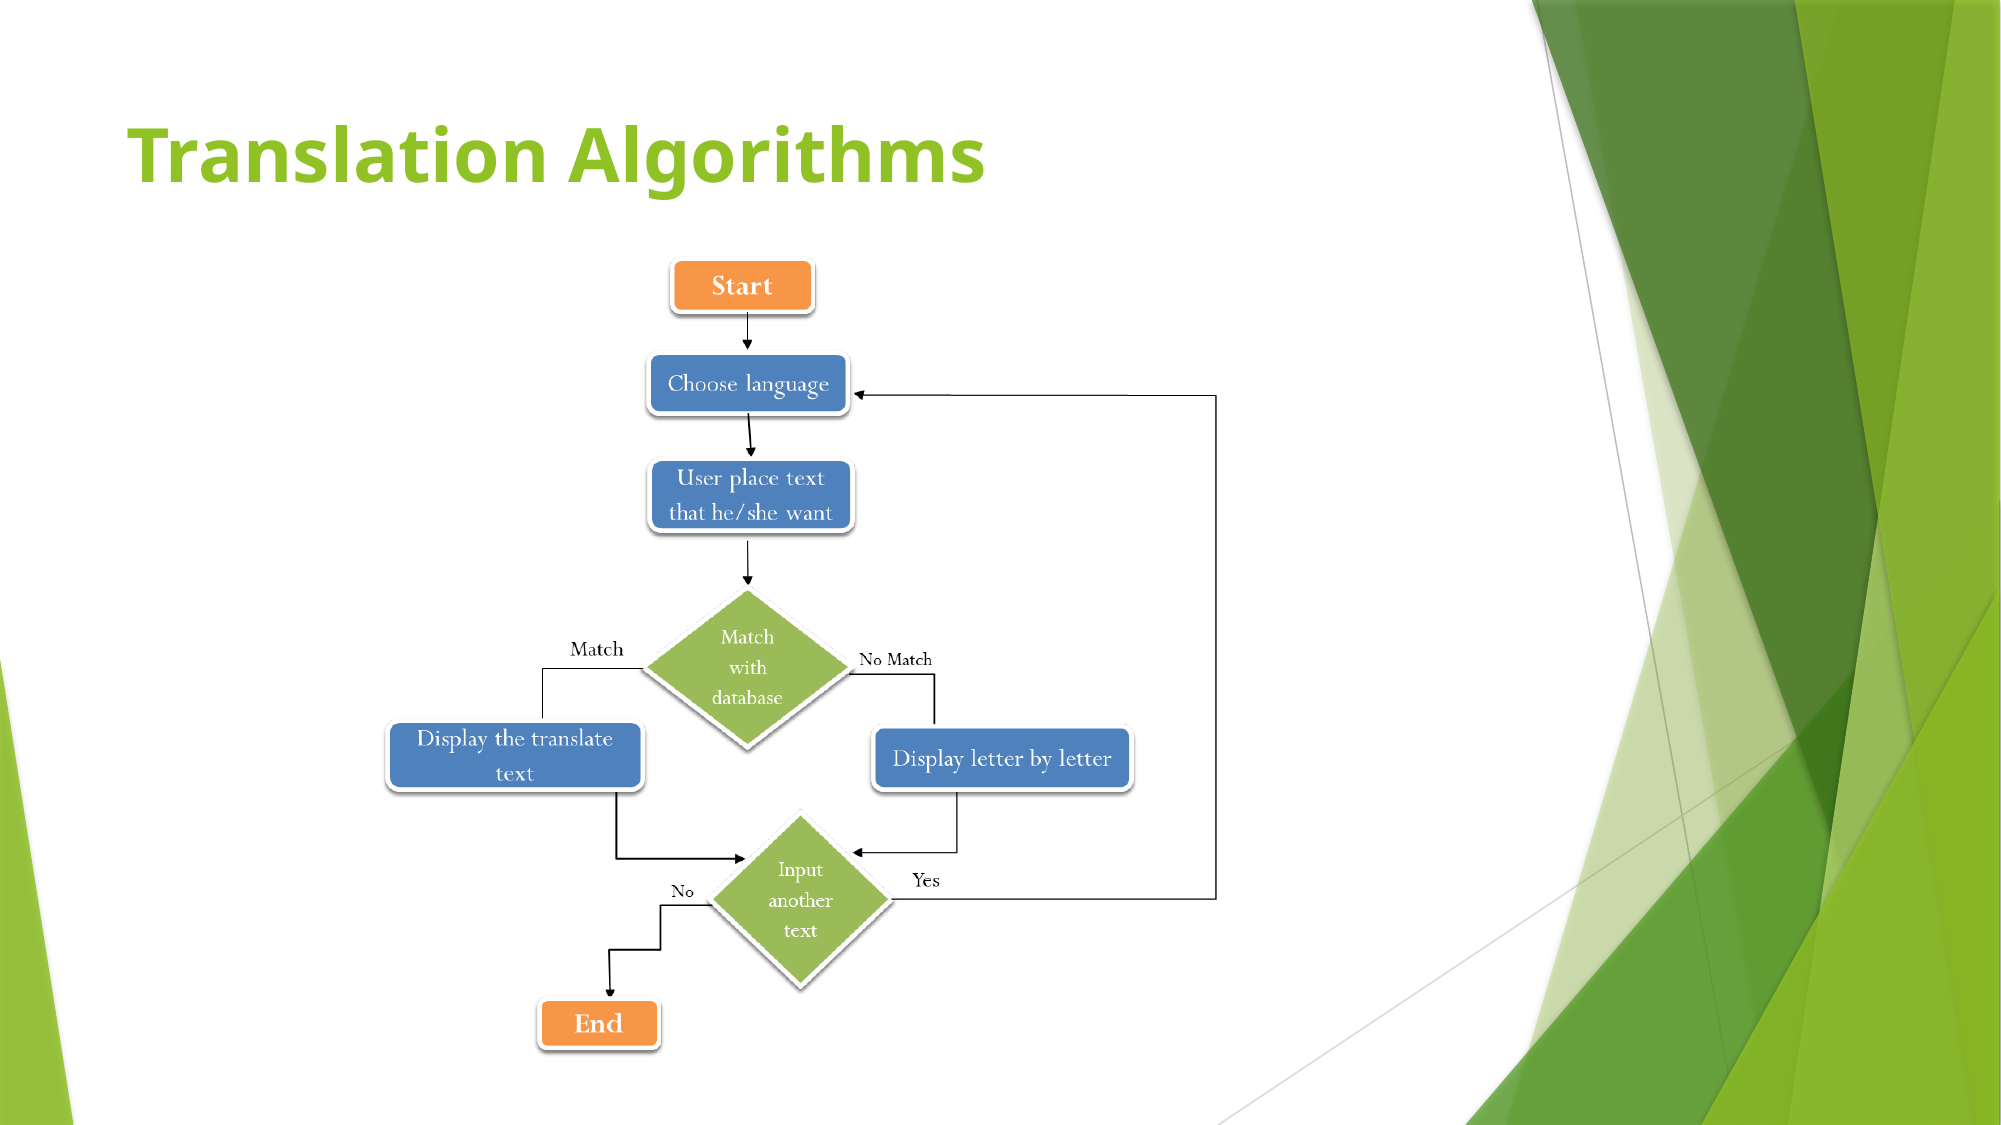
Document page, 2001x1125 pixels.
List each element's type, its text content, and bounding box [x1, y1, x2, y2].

title Translation Algorithms [111, 99, 1522, 317]
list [380, 254, 1218, 1059]
